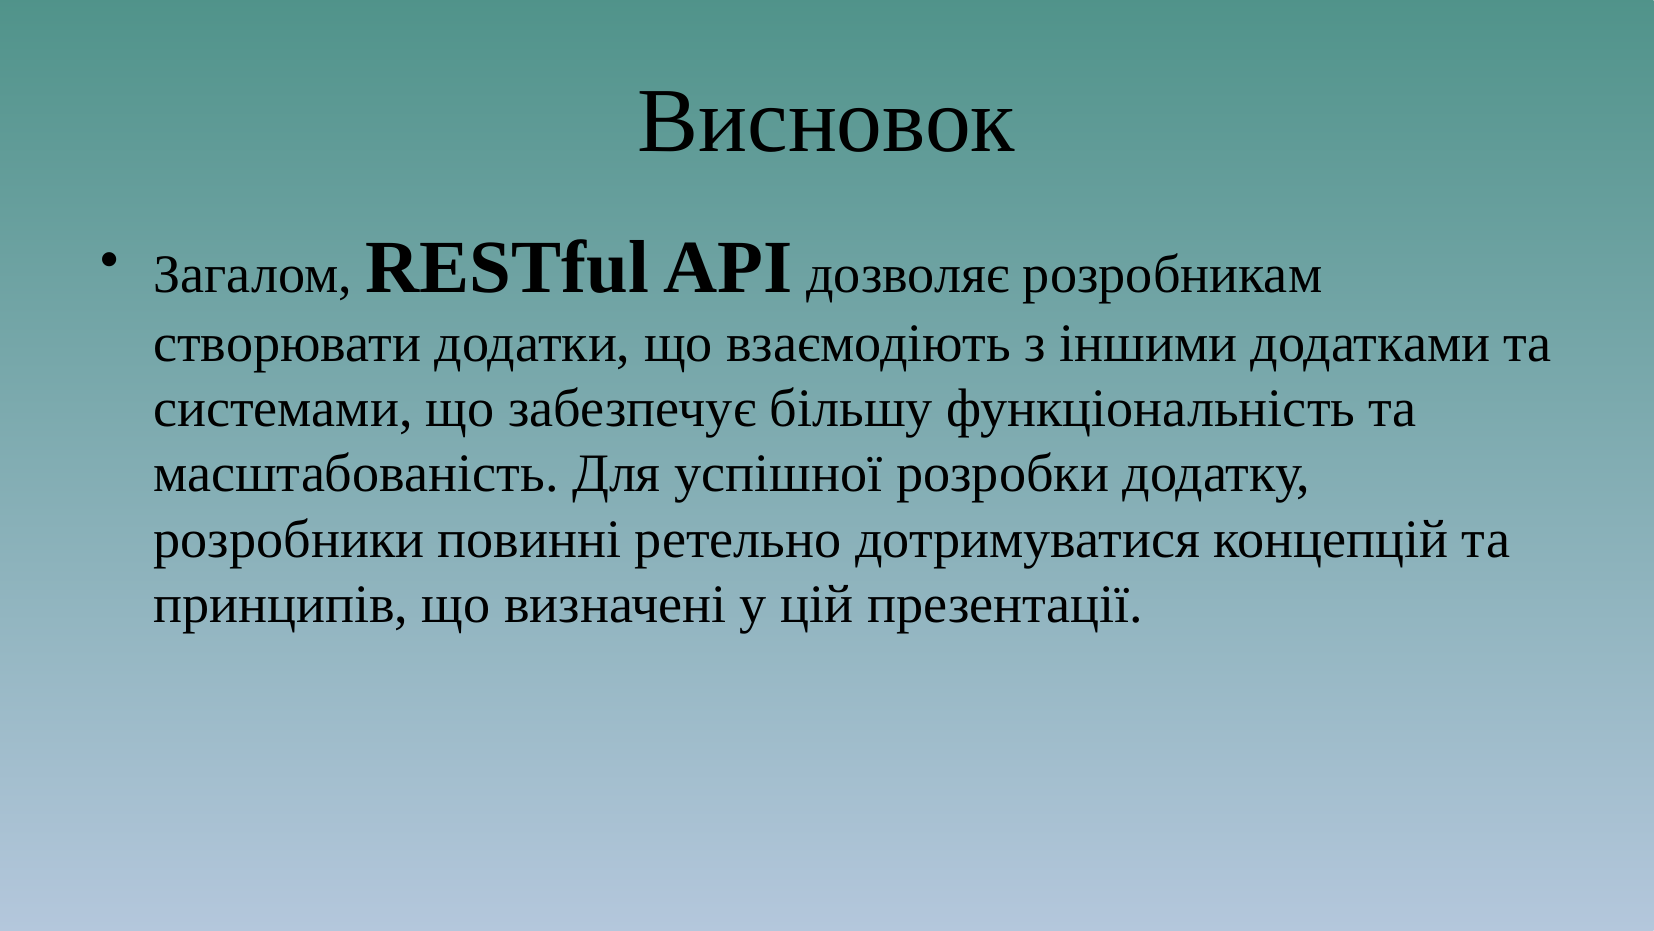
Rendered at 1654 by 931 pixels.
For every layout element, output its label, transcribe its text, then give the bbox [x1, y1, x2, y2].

title Висновок [82, 36, 1571, 193]
list Загалом, RESTful API дозволяє розробникам створювати додатки, що взаємодіють з іншими додатками та системами, що забезпечує більшу функціональність та масштабованість. Для успішної розробки додатку, розробники повинні ретельно дотримуватися концепцій та принципів, що визначені у цій презентації. [82, 217, 1571, 757]
